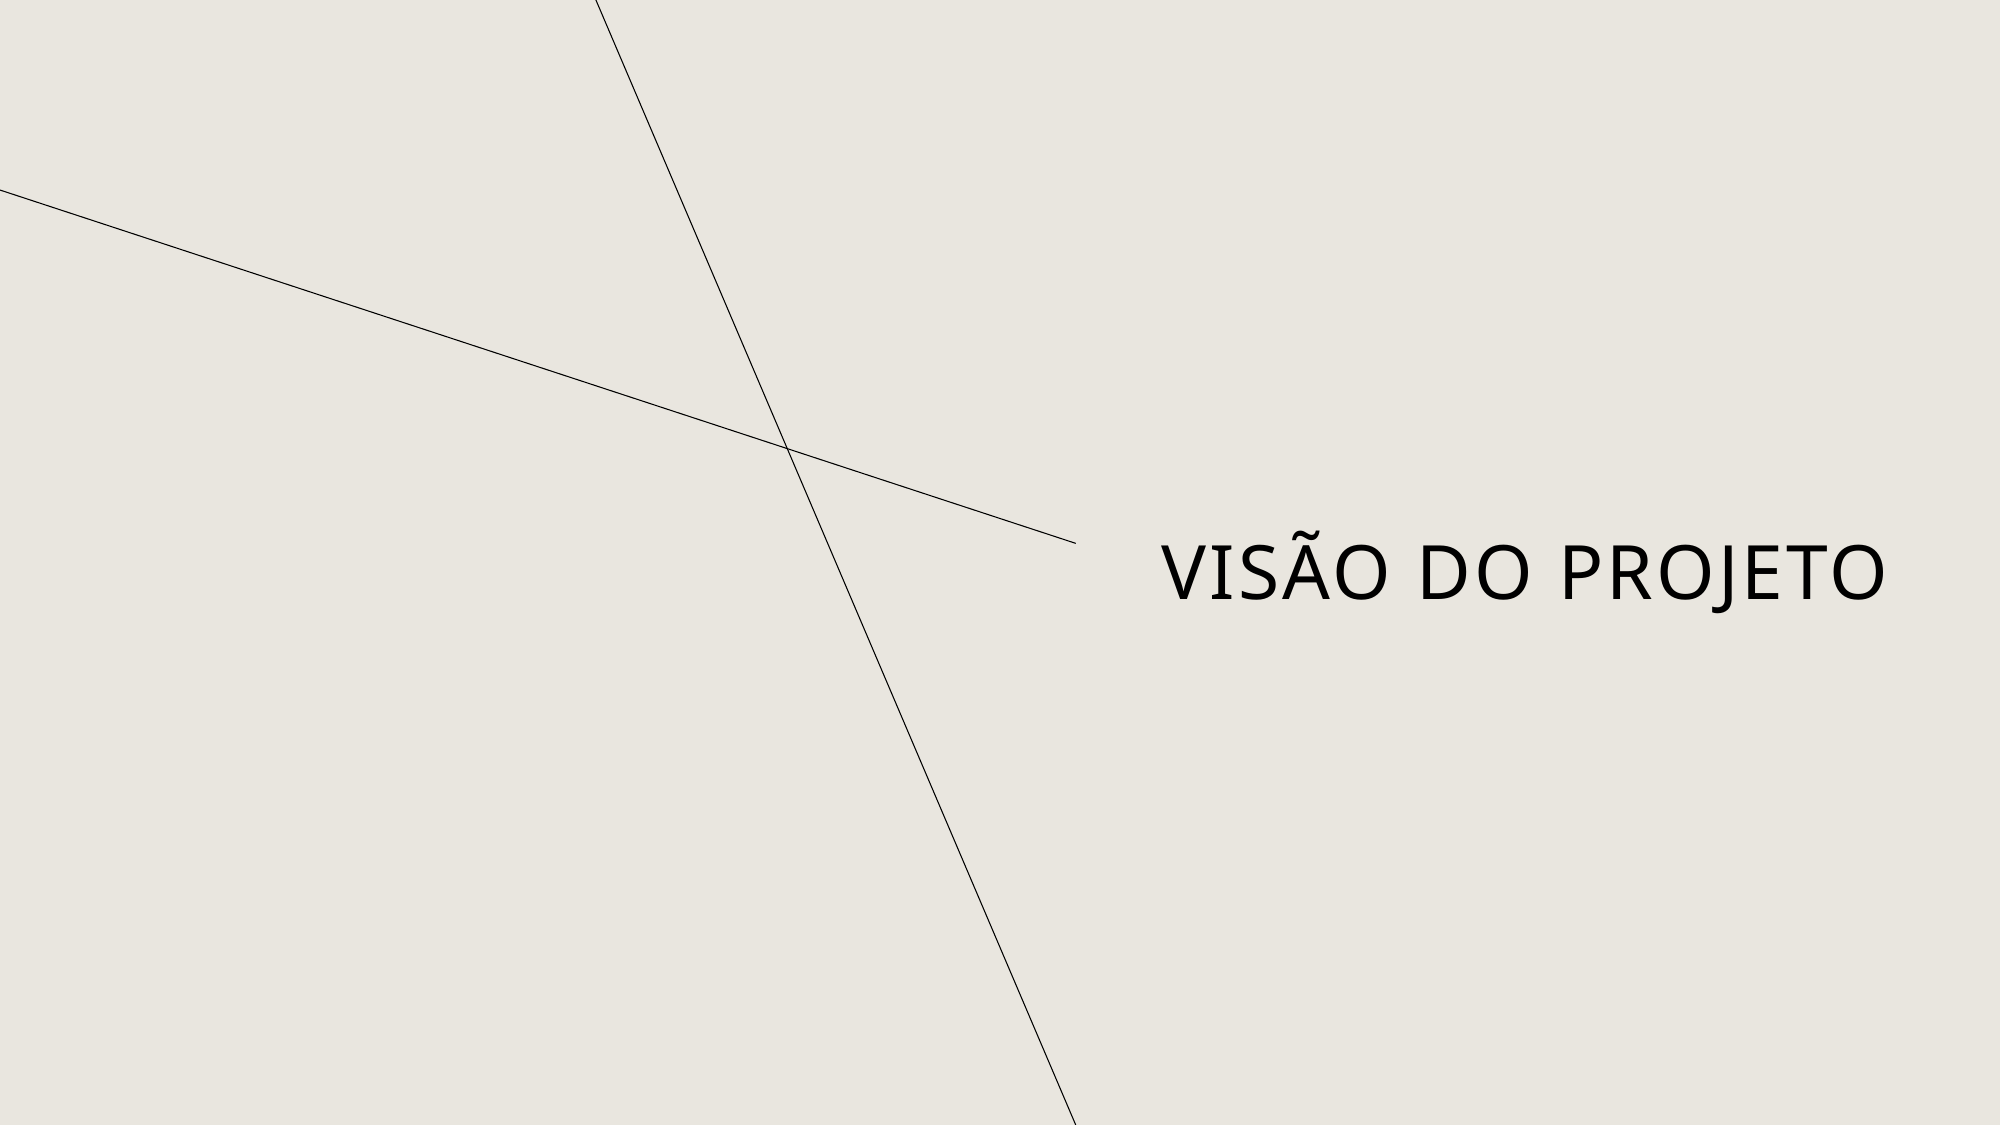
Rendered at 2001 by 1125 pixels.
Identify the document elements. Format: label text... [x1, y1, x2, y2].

title Visão do projeto [1146, 79, 1952, 624]
